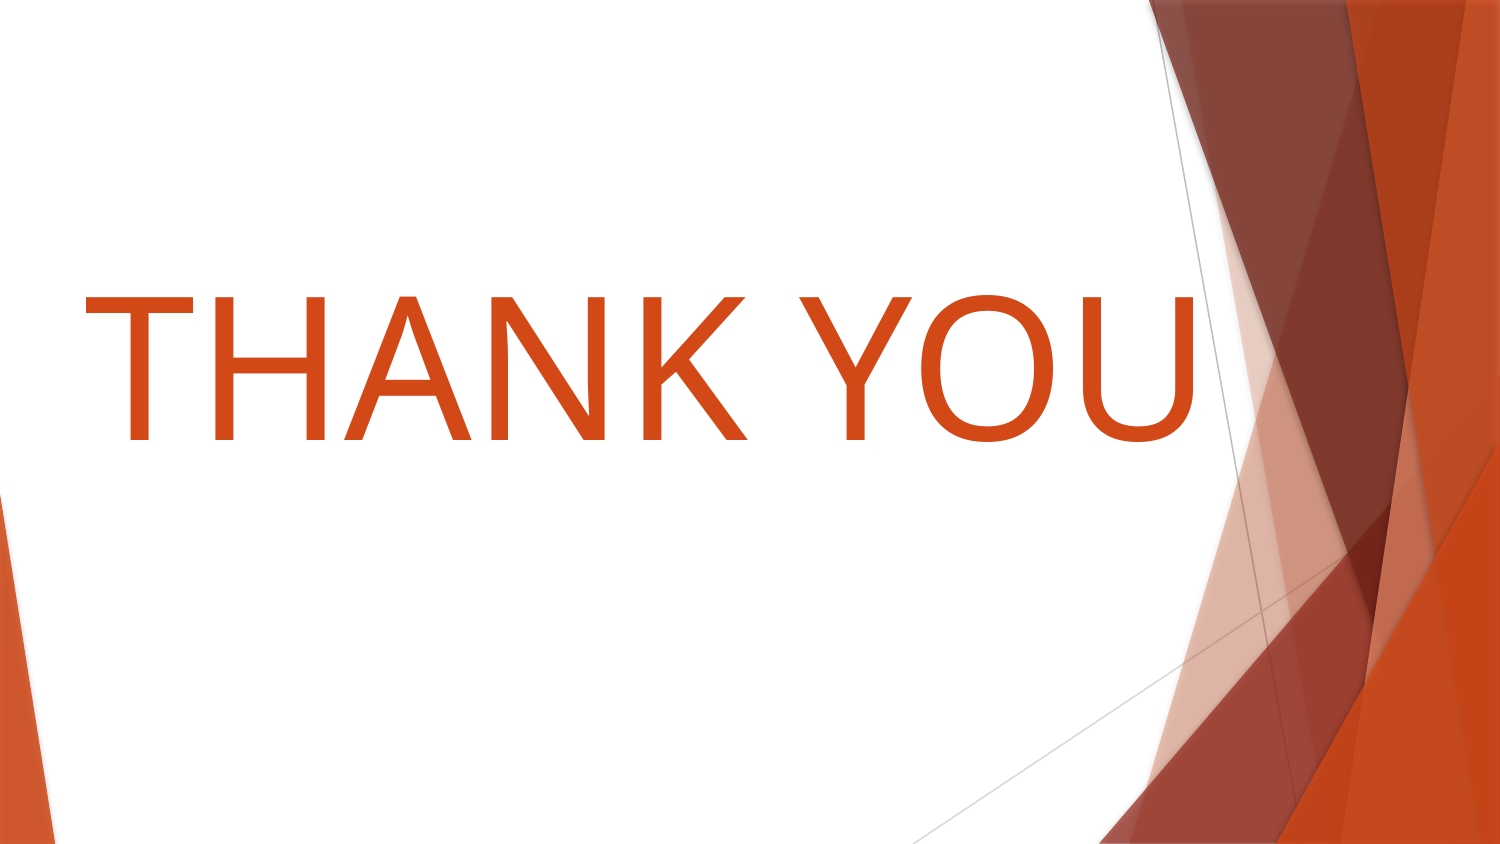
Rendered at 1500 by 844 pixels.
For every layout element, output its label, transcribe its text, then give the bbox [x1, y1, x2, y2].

list THANK YOU [51, 189, 1449, 750]
